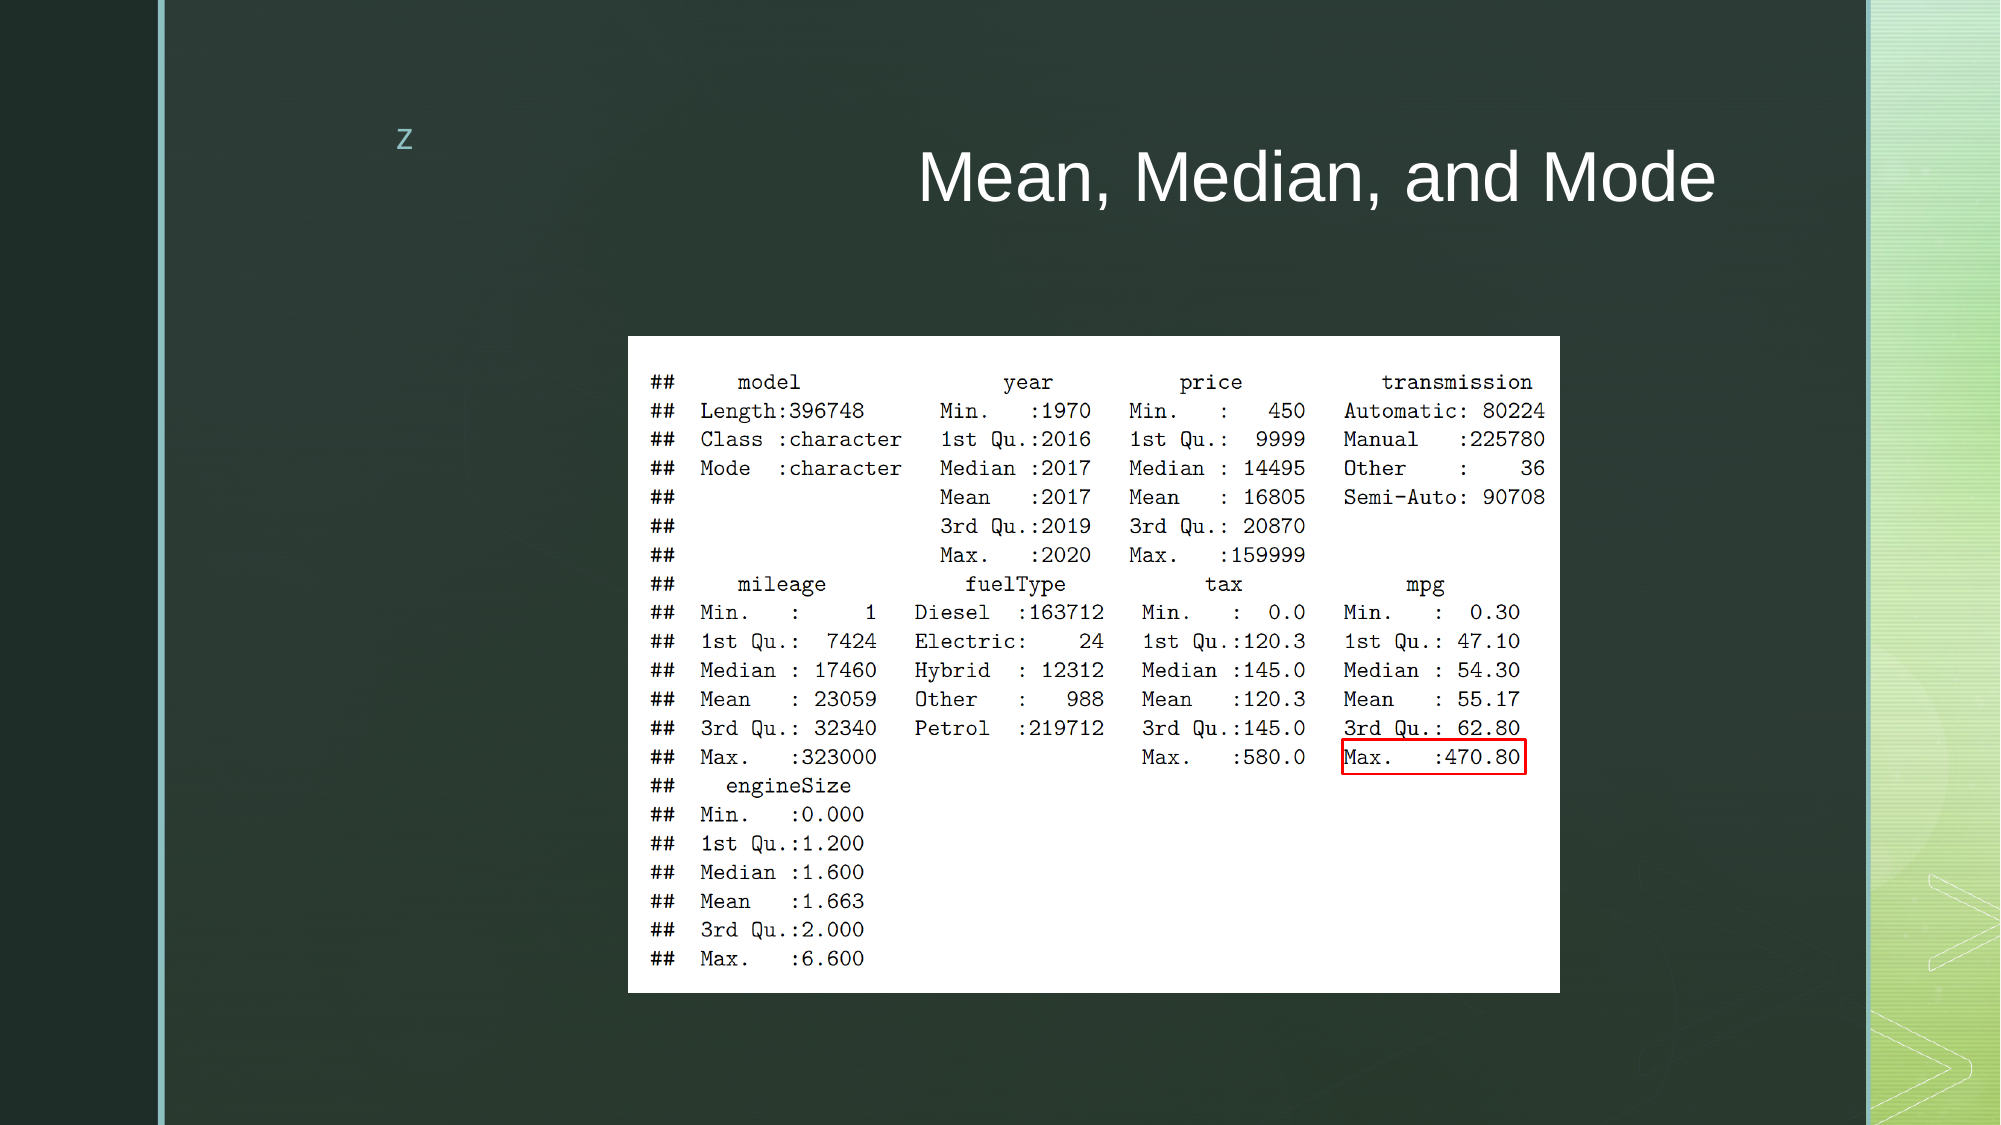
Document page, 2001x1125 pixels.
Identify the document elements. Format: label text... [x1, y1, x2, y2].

title Mean, Median, and Mode [428, 132, 1734, 310]
picture [1871, 0, 2001, 1125]
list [628, 336, 1561, 993]
